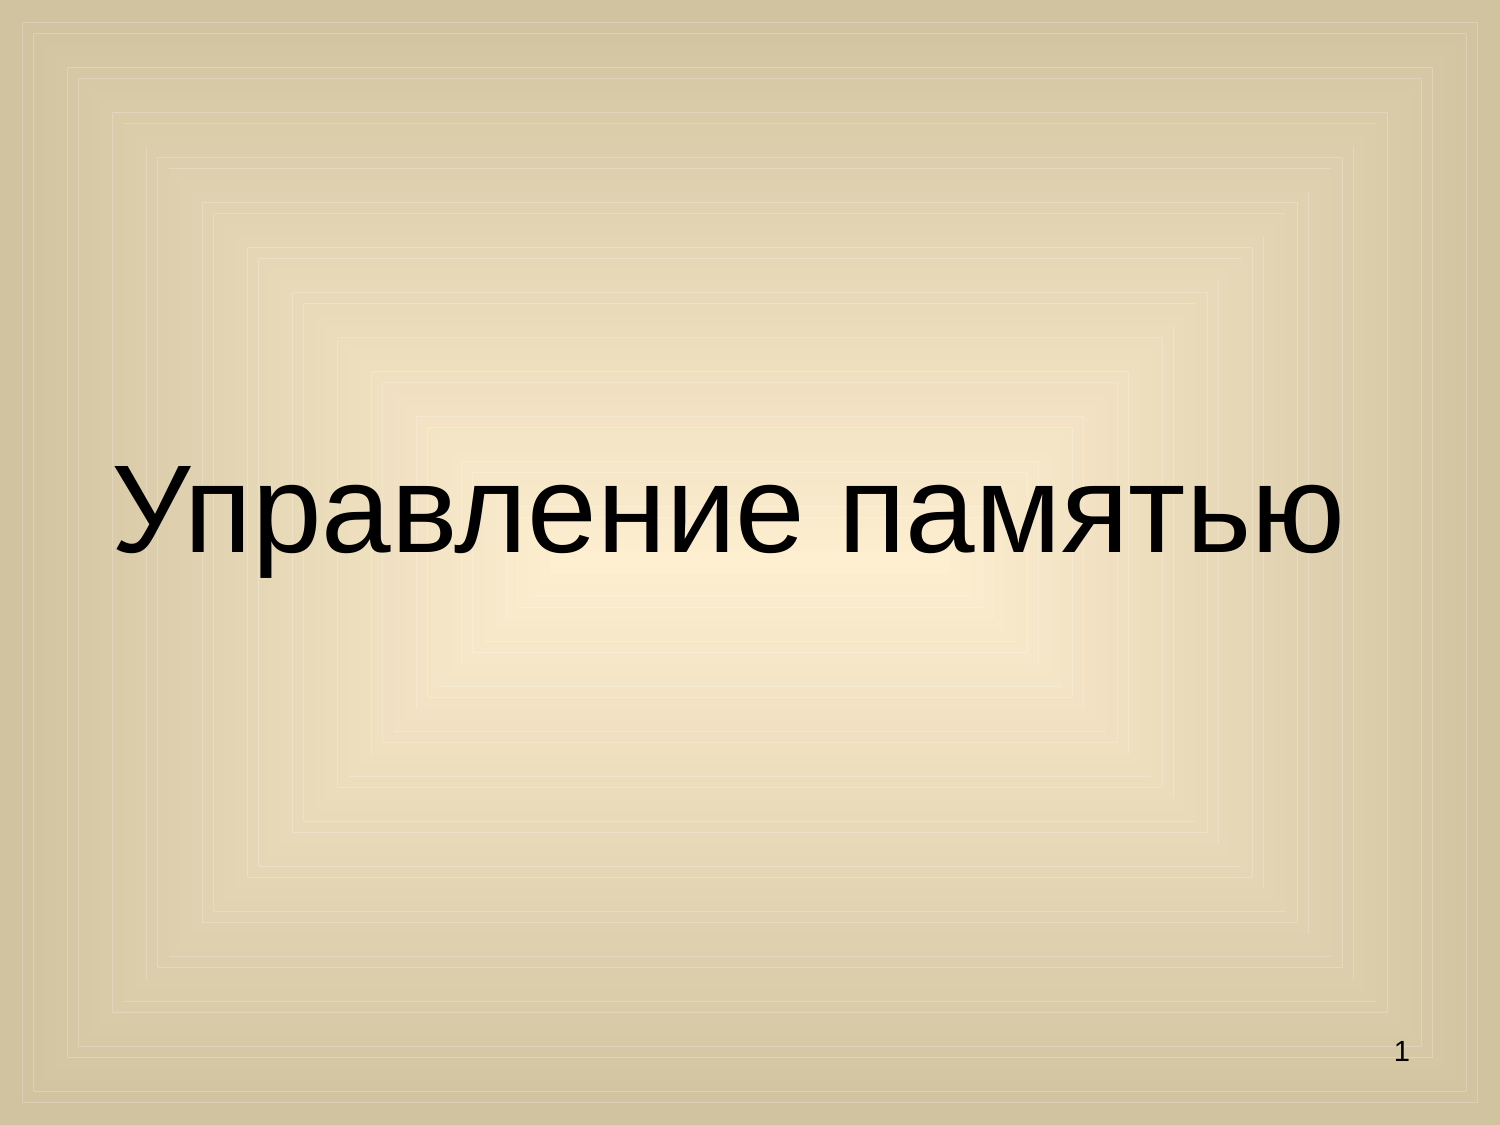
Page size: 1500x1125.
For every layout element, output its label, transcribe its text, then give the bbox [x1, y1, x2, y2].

title Управление памятью [52, 408, 1404, 597]
slide_number 1 [1074, 1024, 1426, 1103]
